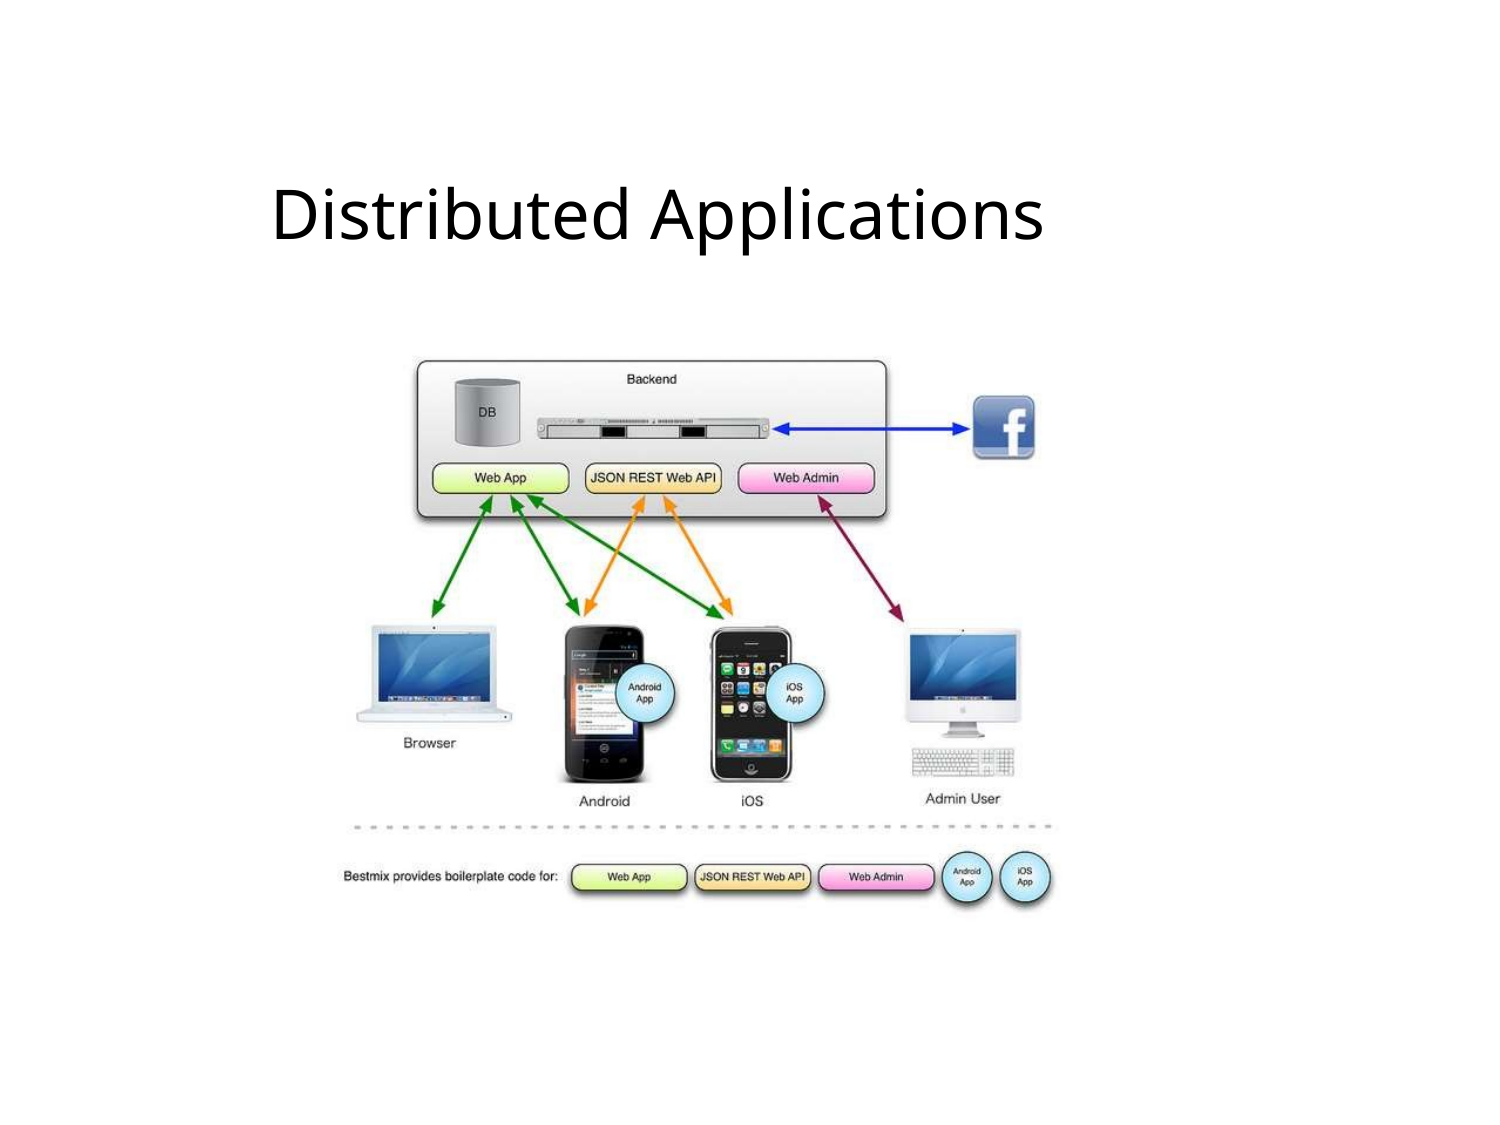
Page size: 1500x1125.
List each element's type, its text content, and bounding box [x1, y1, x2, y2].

title Distributed Applications [268, 115, 1231, 306]
text_box [328, 337, 1079, 934]
